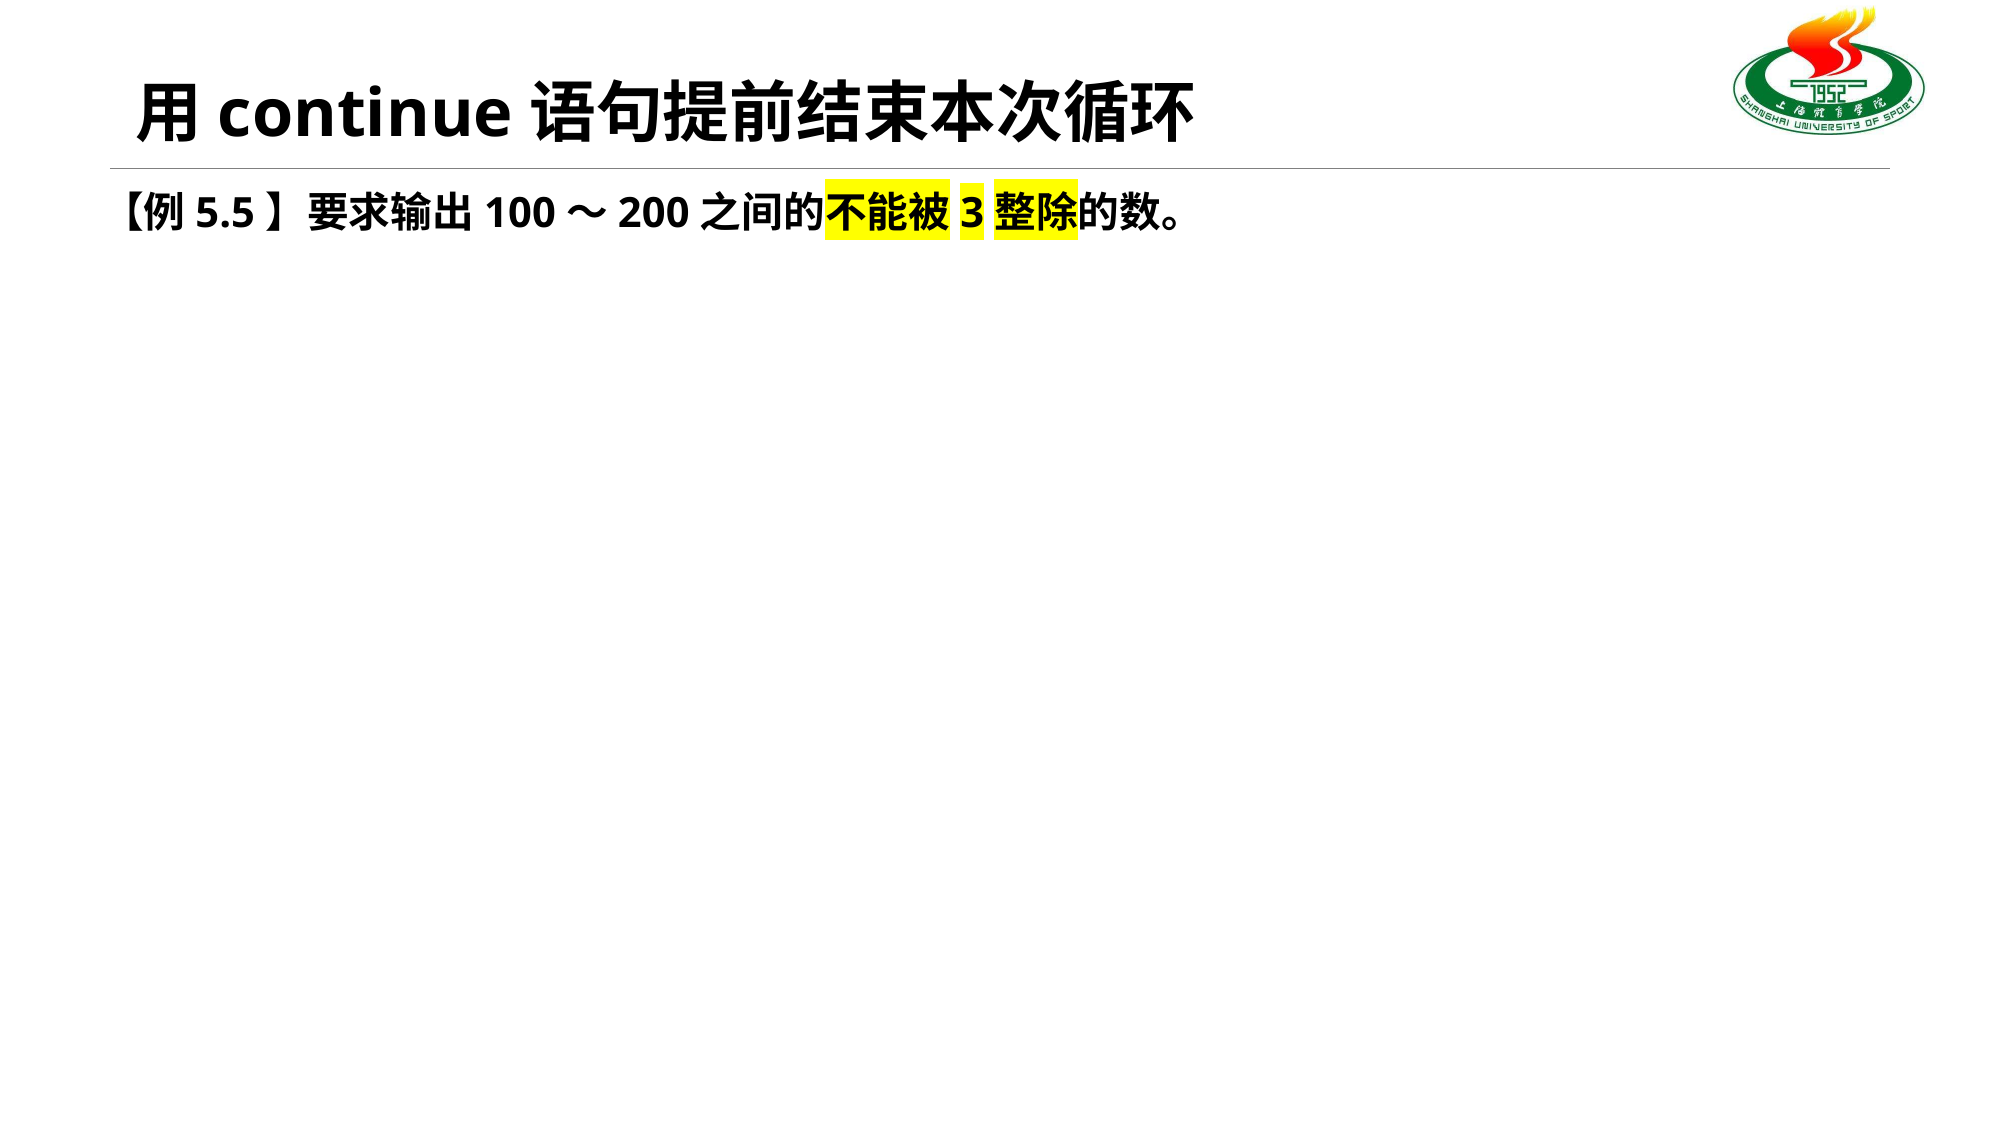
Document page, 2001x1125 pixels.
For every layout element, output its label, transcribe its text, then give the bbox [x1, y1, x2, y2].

list 【例5.5】要求输出100～200之间的不能被3整除的数。 [86, 168, 1812, 242]
picture [1730, 0, 1927, 135]
title 用continue语句提前结束本次循环 [120, 44, 1846, 159]
